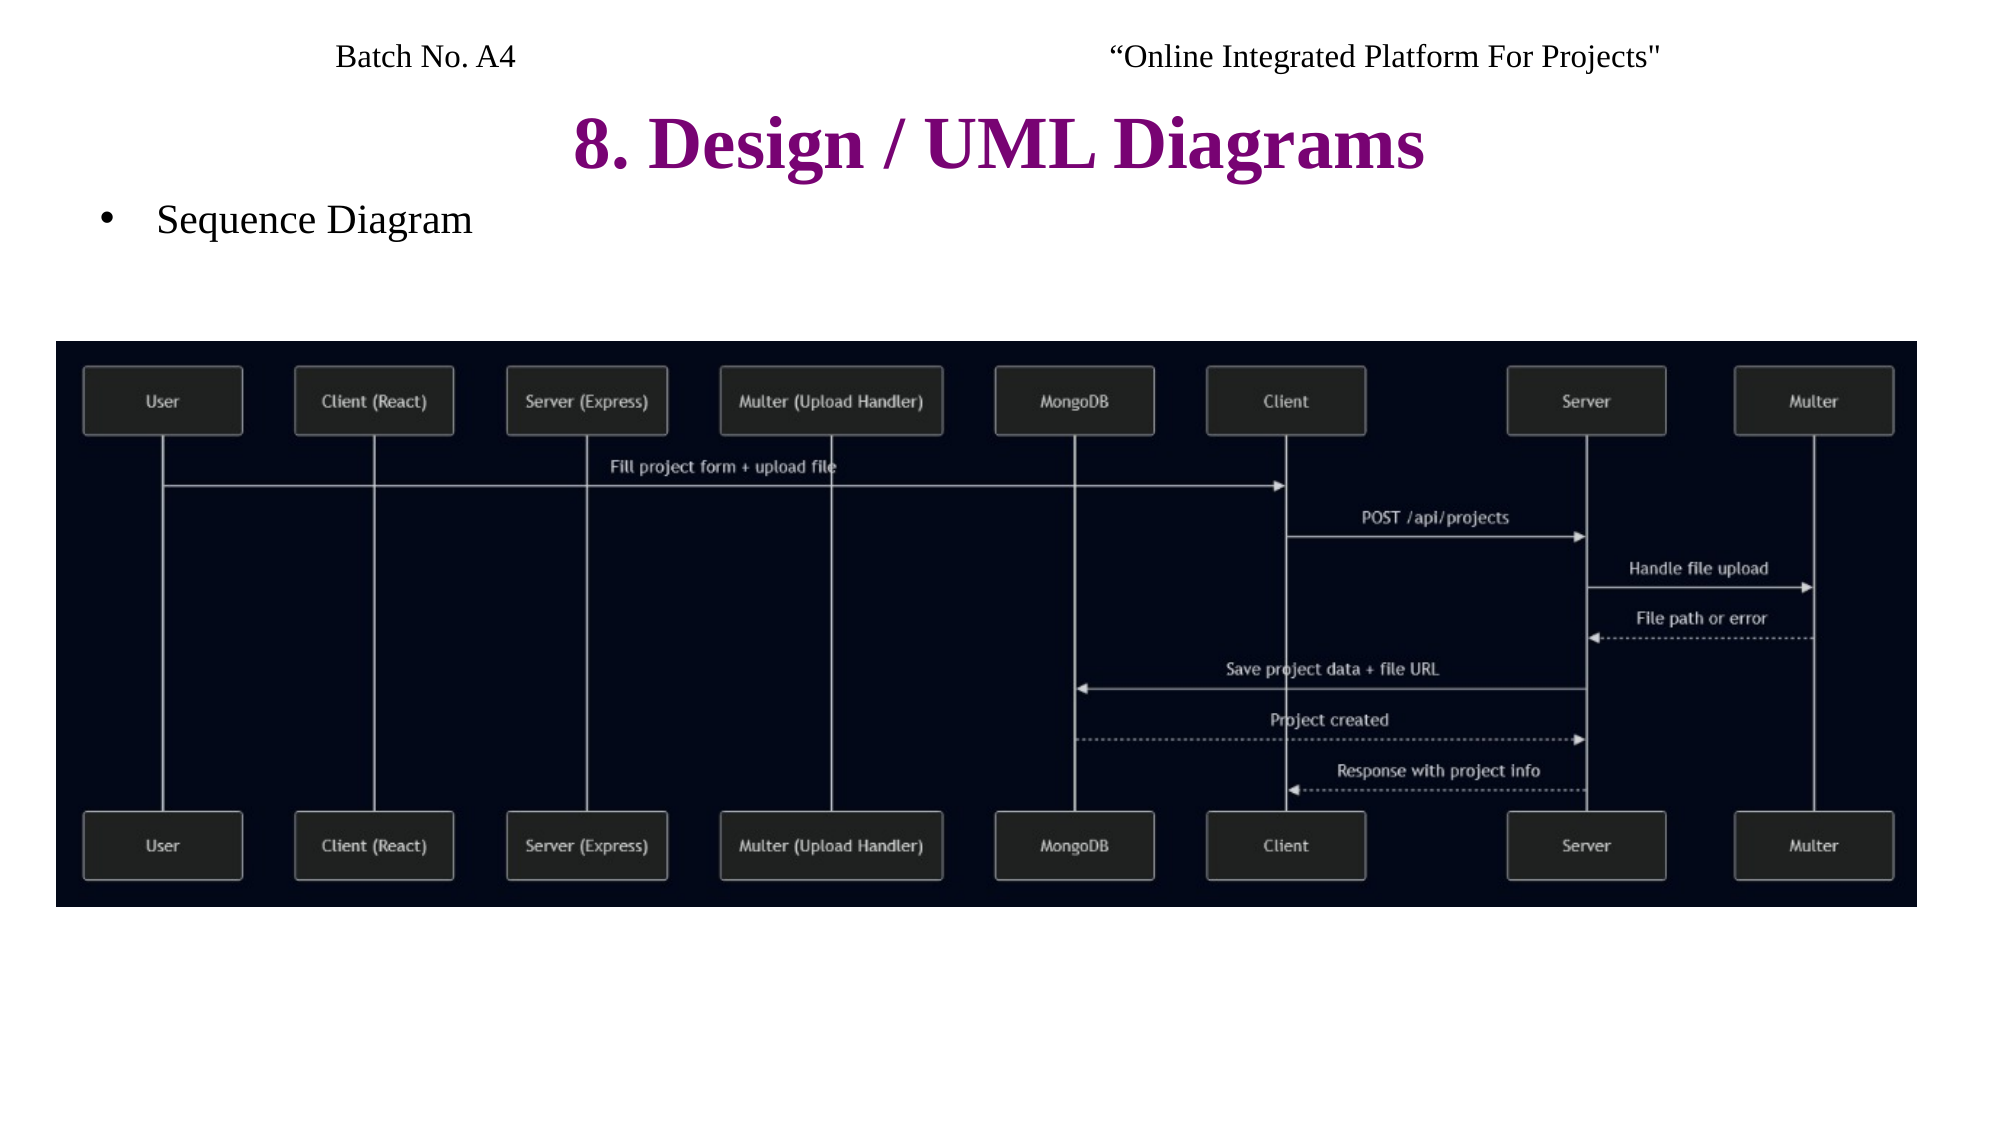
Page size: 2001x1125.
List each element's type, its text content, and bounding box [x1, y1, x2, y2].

text_box Batch No. A4 “Online Integrated Platform For Projects" [18, 26, 1981, 83]
title 8. Design / UML Diagrams [99, 83, 1900, 191]
subtitle Sequence Diagram [99, 191, 1900, 341]
picture [55, 341, 1917, 908]
